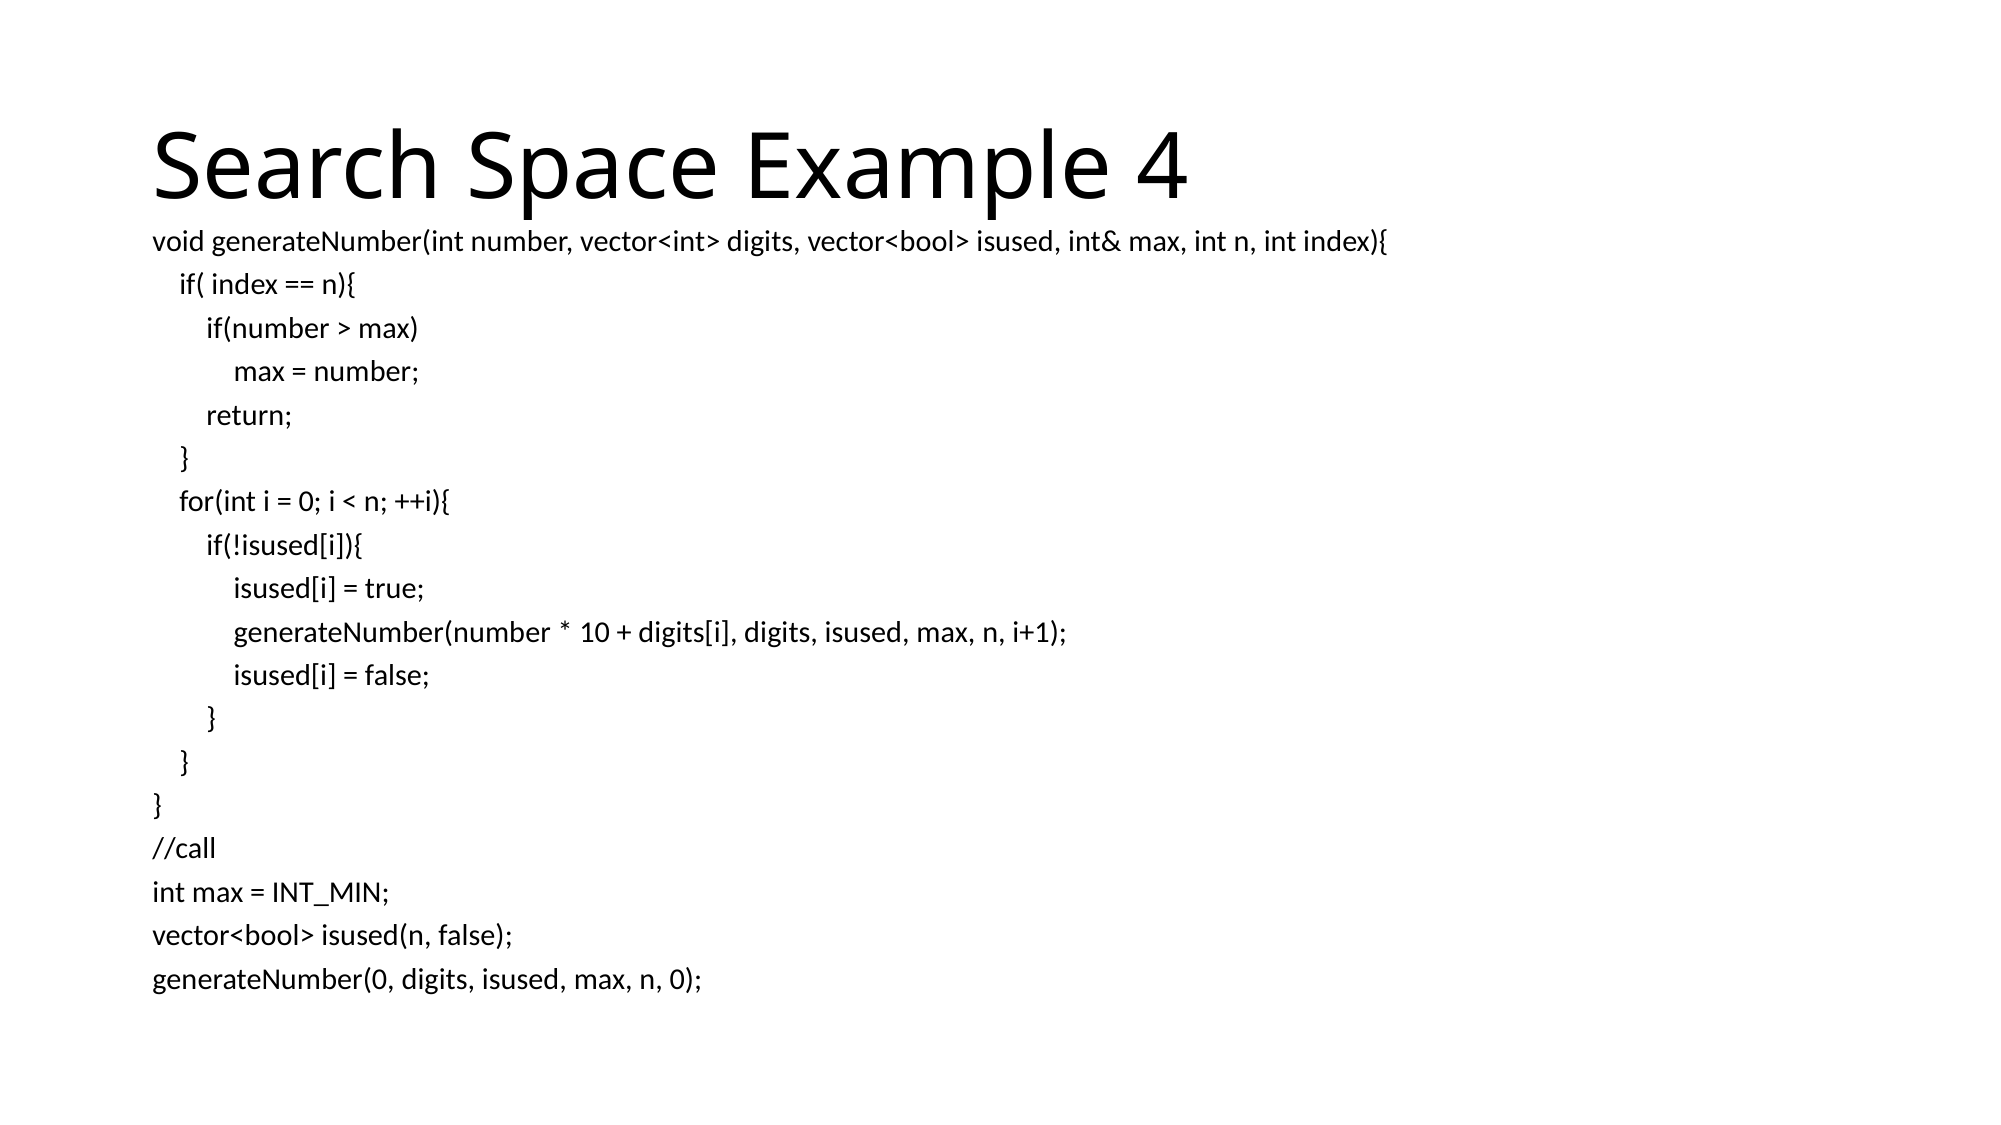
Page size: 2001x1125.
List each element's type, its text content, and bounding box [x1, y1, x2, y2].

list void generateNumber(int number, vector<int> digits, vector<bool> isused, int& max, int n, int index){ if( index == n){ if(number > max) max = number; return; } for(int i = 0; i < n; ++i){ if(!isused[i]){ isused[i] = true; generateNumber(number * 10 + digits[i], digits, isused, max, n, i+1); isused[i] = false; } } } //call int max = INT_MIN; vector<bool> isused(n, false); generateNumber(0, digits, isused, max, n, 0); [137, 217, 1863, 1014]
title Search Space Example 4 [137, 59, 1863, 217]
